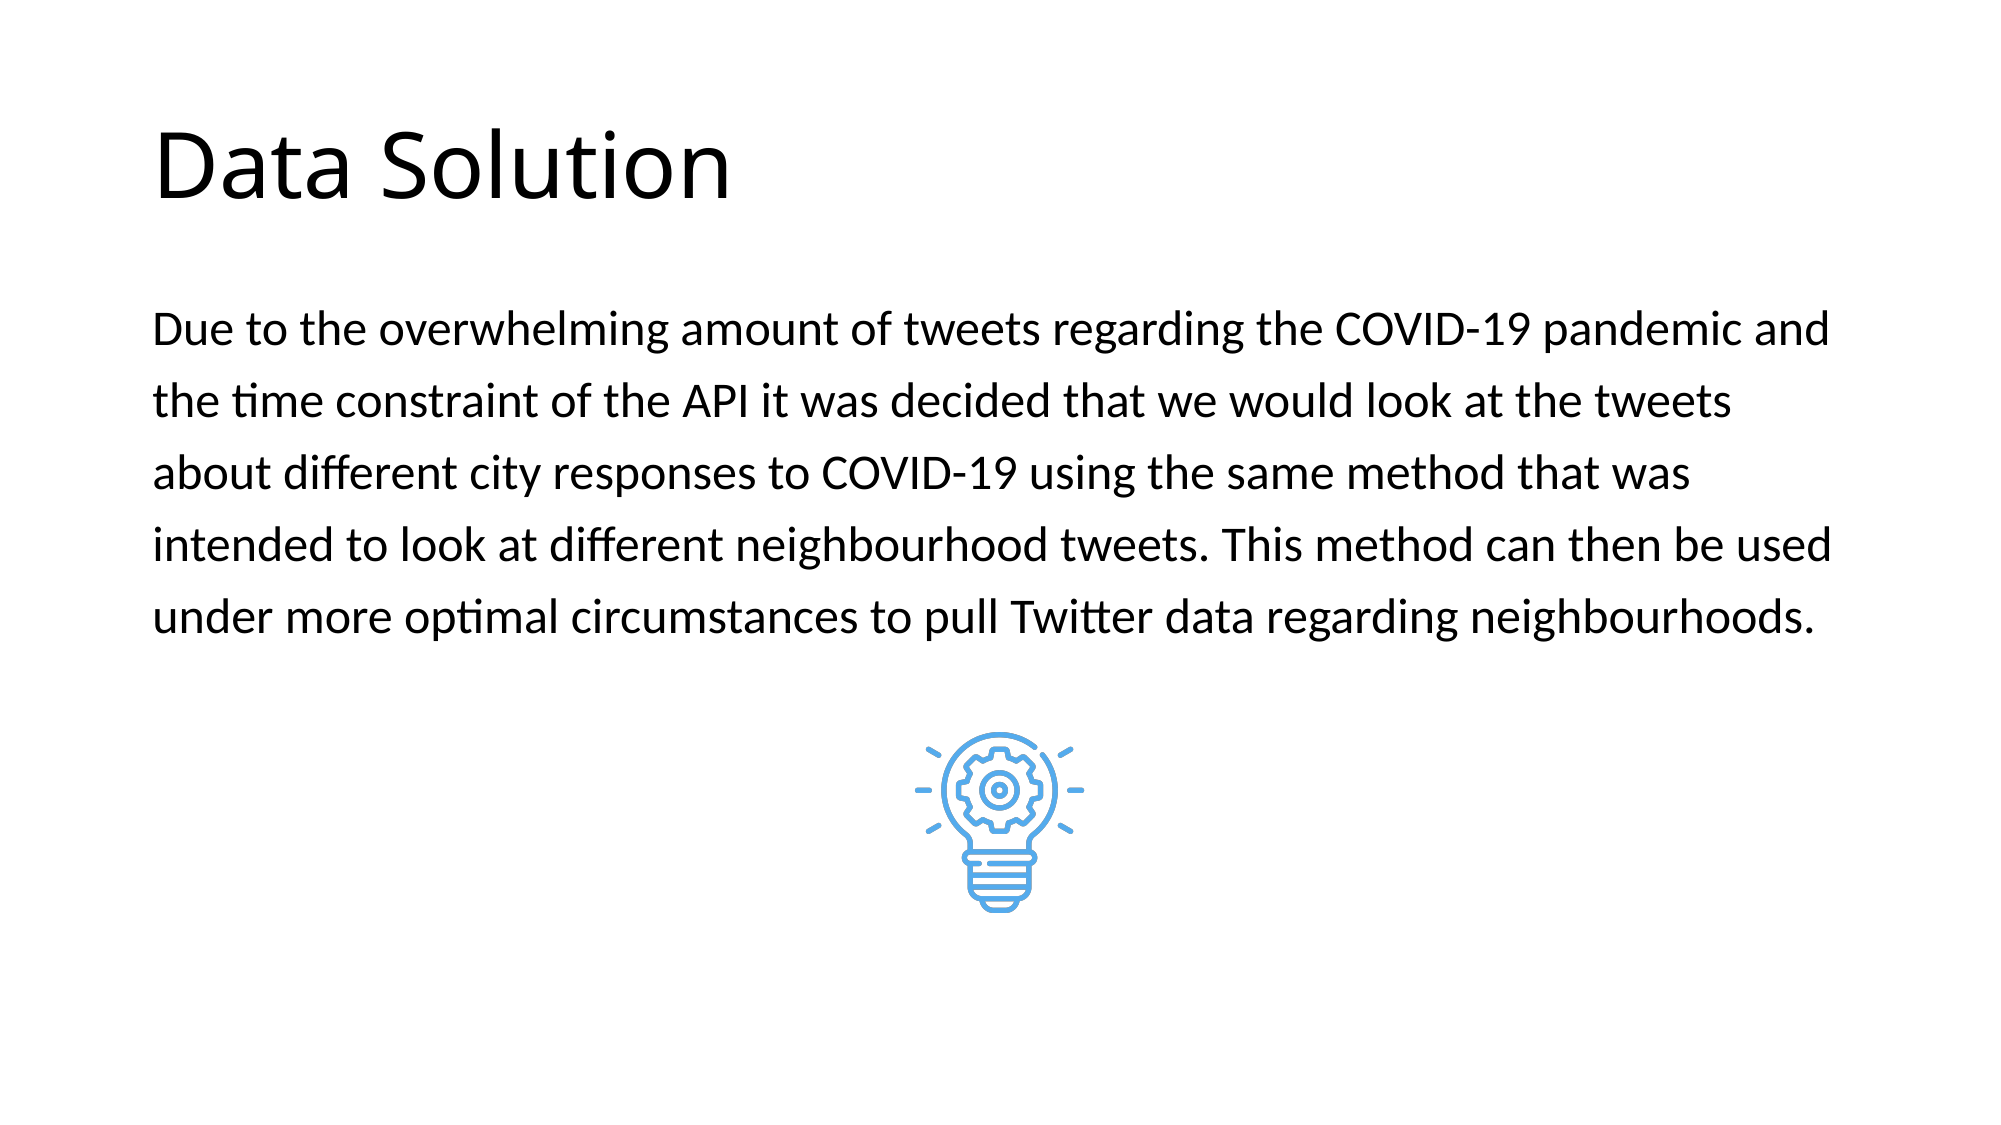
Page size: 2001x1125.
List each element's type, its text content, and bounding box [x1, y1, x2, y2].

title Data Solution [137, 59, 1863, 275]
picture [909, 732, 1090, 913]
list Due to the overwhelming amount of tweets regarding the COVID-19 pandemic and the time constraint of the API it was decided that we would look at the tweets about different city responses to COVID-19 using the same method that was intended to look at different neighbourhood tweets. This method can then be used under more optimal circumstances to pull Twitter data regarding neighbourhoods. [137, 275, 1863, 913]
